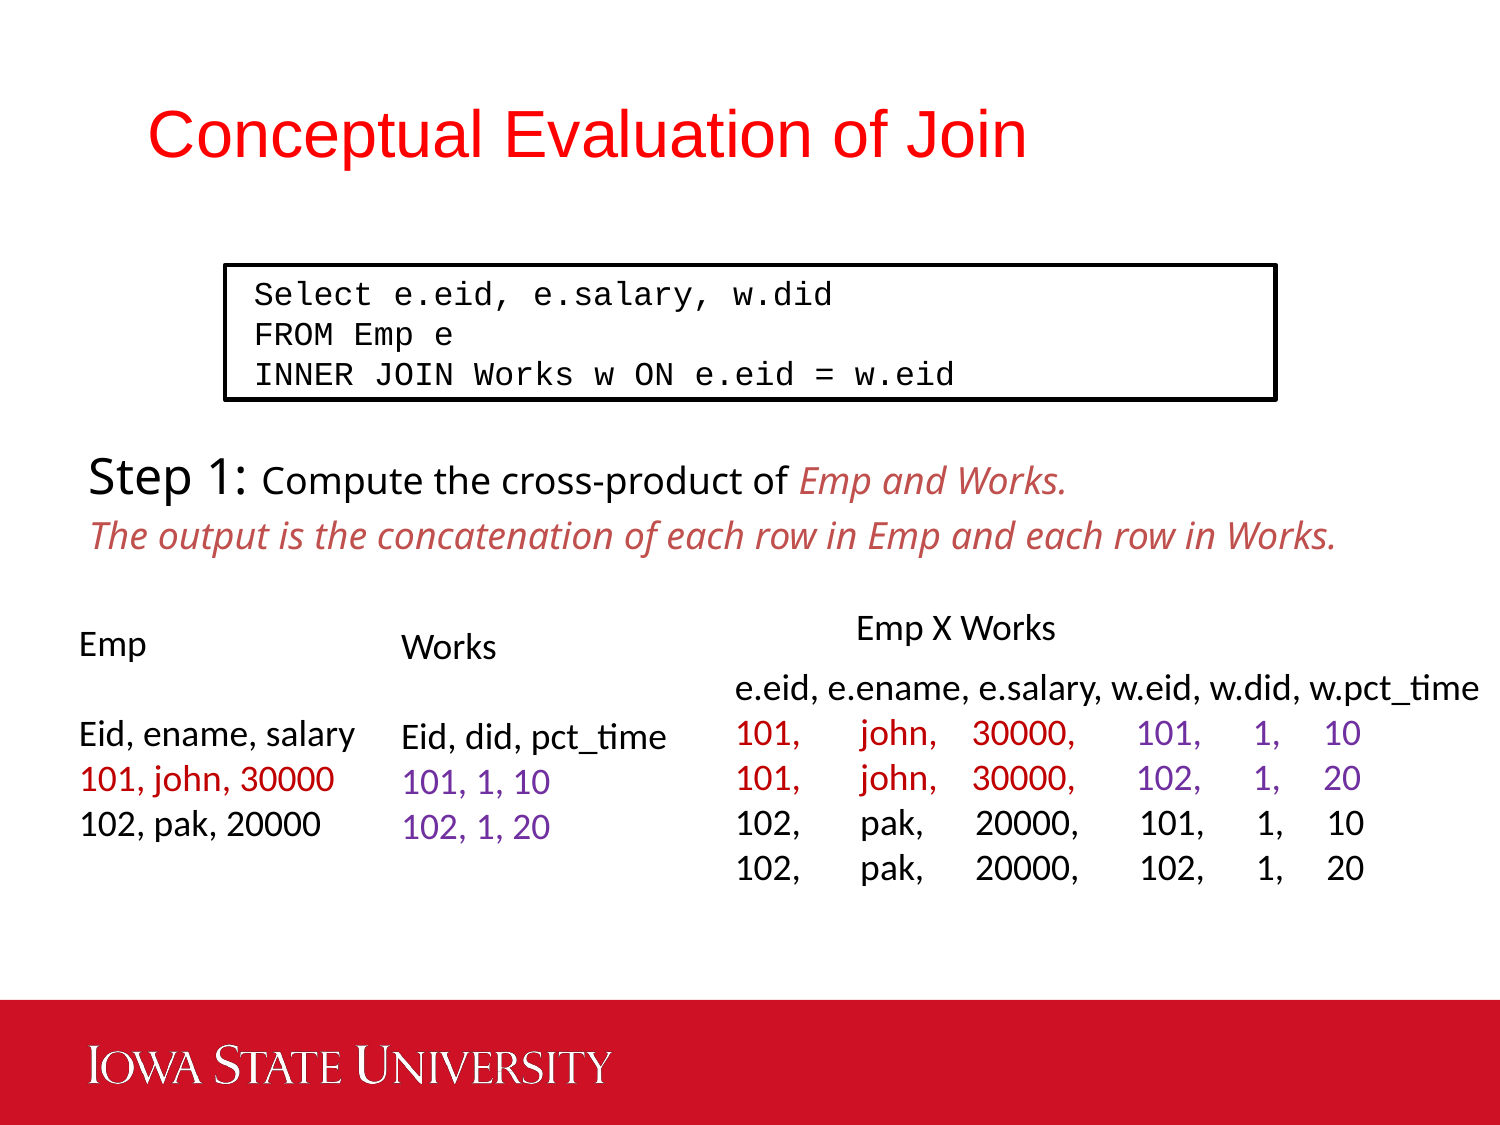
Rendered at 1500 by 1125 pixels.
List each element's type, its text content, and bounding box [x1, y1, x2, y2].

text_box Emp Eid, ename, salary 101, john, 30000 102, pak, 20000 [64, 611, 371, 852]
text_box e.eid, e.ename, e.salary, w.eid, w.did, w.pct_time 101, john, 30000, 101, 1, 10 101, john, 30000, 102, 1, 20 102, pak, 20000, 101, 1, 10 102, pak, 20000, 102, 1, 20 [719, 655, 1500, 896]
text_box Emp X Works [841, 595, 1072, 656]
text_box Works Eid, did, pct_time 101, 1, 10 102, 1, 20 [386, 614, 683, 855]
text_box Step 1: Compute the cross-product of Emp and Works. The output is the concatenation of each row in Emp and each row in Works. [74, 437, 1468, 1125]
text_box Select e.eid, e.salary, w.did FROM Emp e INNER JOIN Works w ON e.eid = w.eid [225, 265, 1276, 400]
text_box Conceptual Evaluation of Join [133, 0, 1409, 182]
